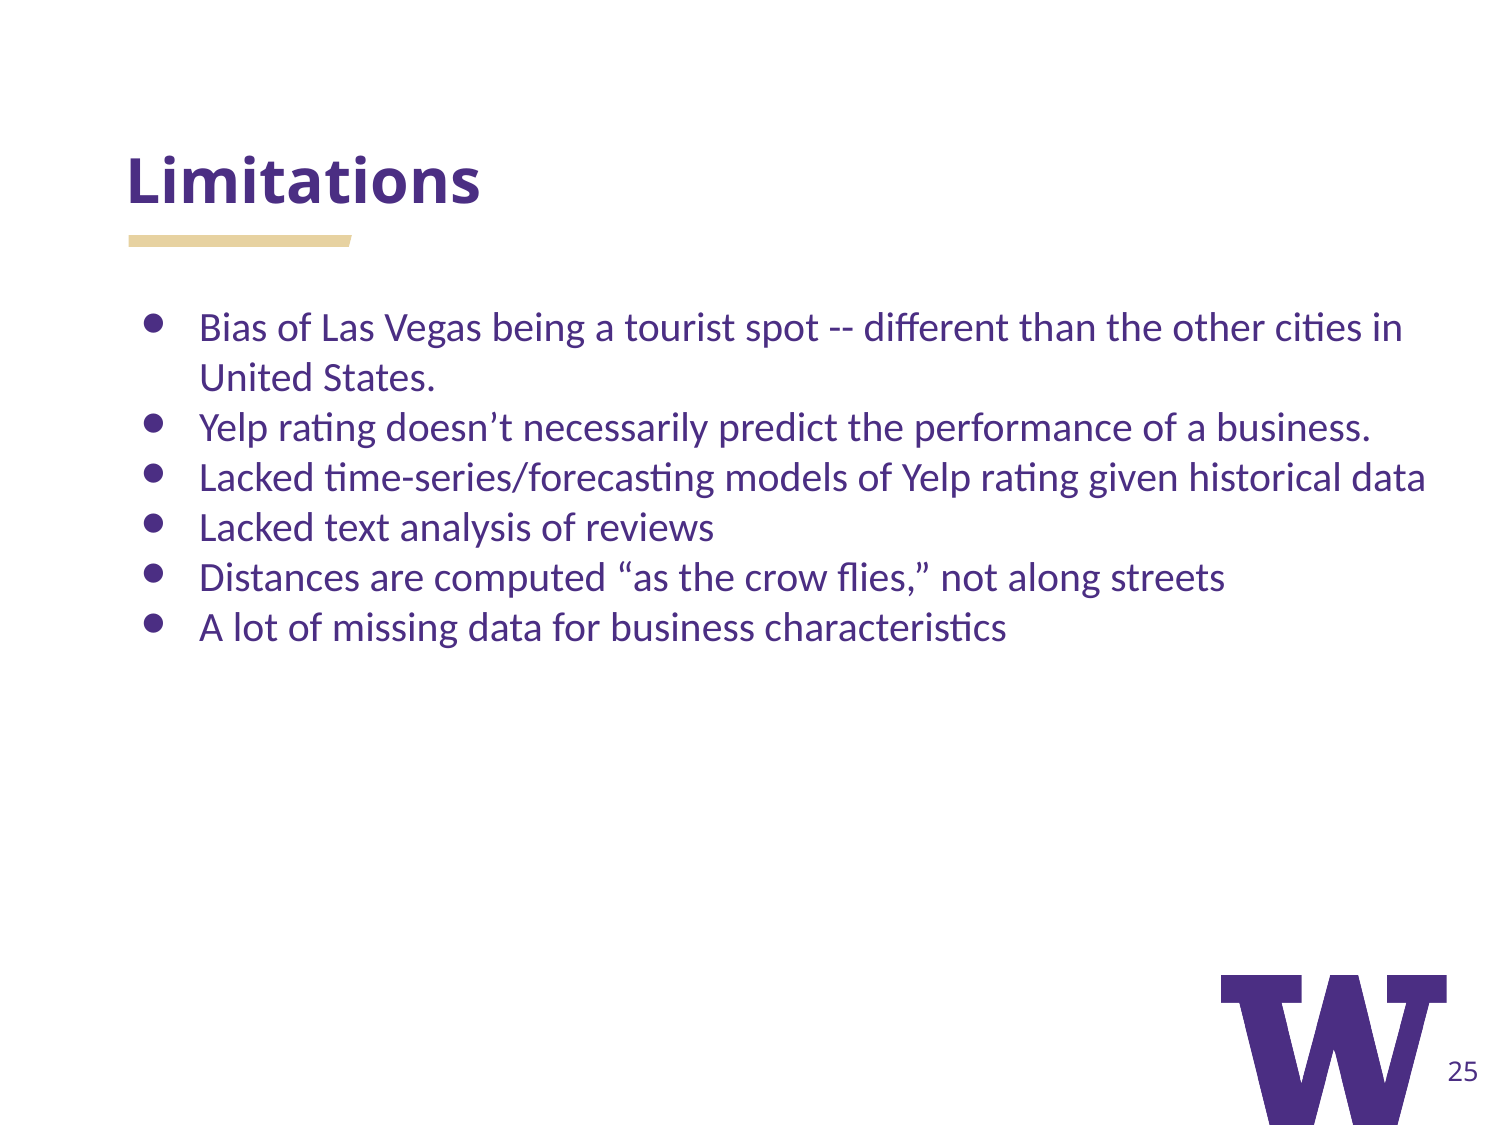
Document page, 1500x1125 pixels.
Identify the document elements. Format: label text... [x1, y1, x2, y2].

slide_number ‹#› [1403, 1038, 1494, 1125]
title Limitations [110, 60, 1453, 224]
picture [128, 235, 352, 247]
list Bias of Las Vegas being a tourist spot -- different than the other cities in United States. Yelp rating doesn’t necessarily predict the performance of a business. Lacked time-series/forecasting models of Yelp rating given historical data Lacked text analysis of reviews Distances are computed “as the crow flies,” not along streets A lot of missing data for business characteristics [109, 292, 1452, 951]
picture [1221, 975, 1447, 1125]
